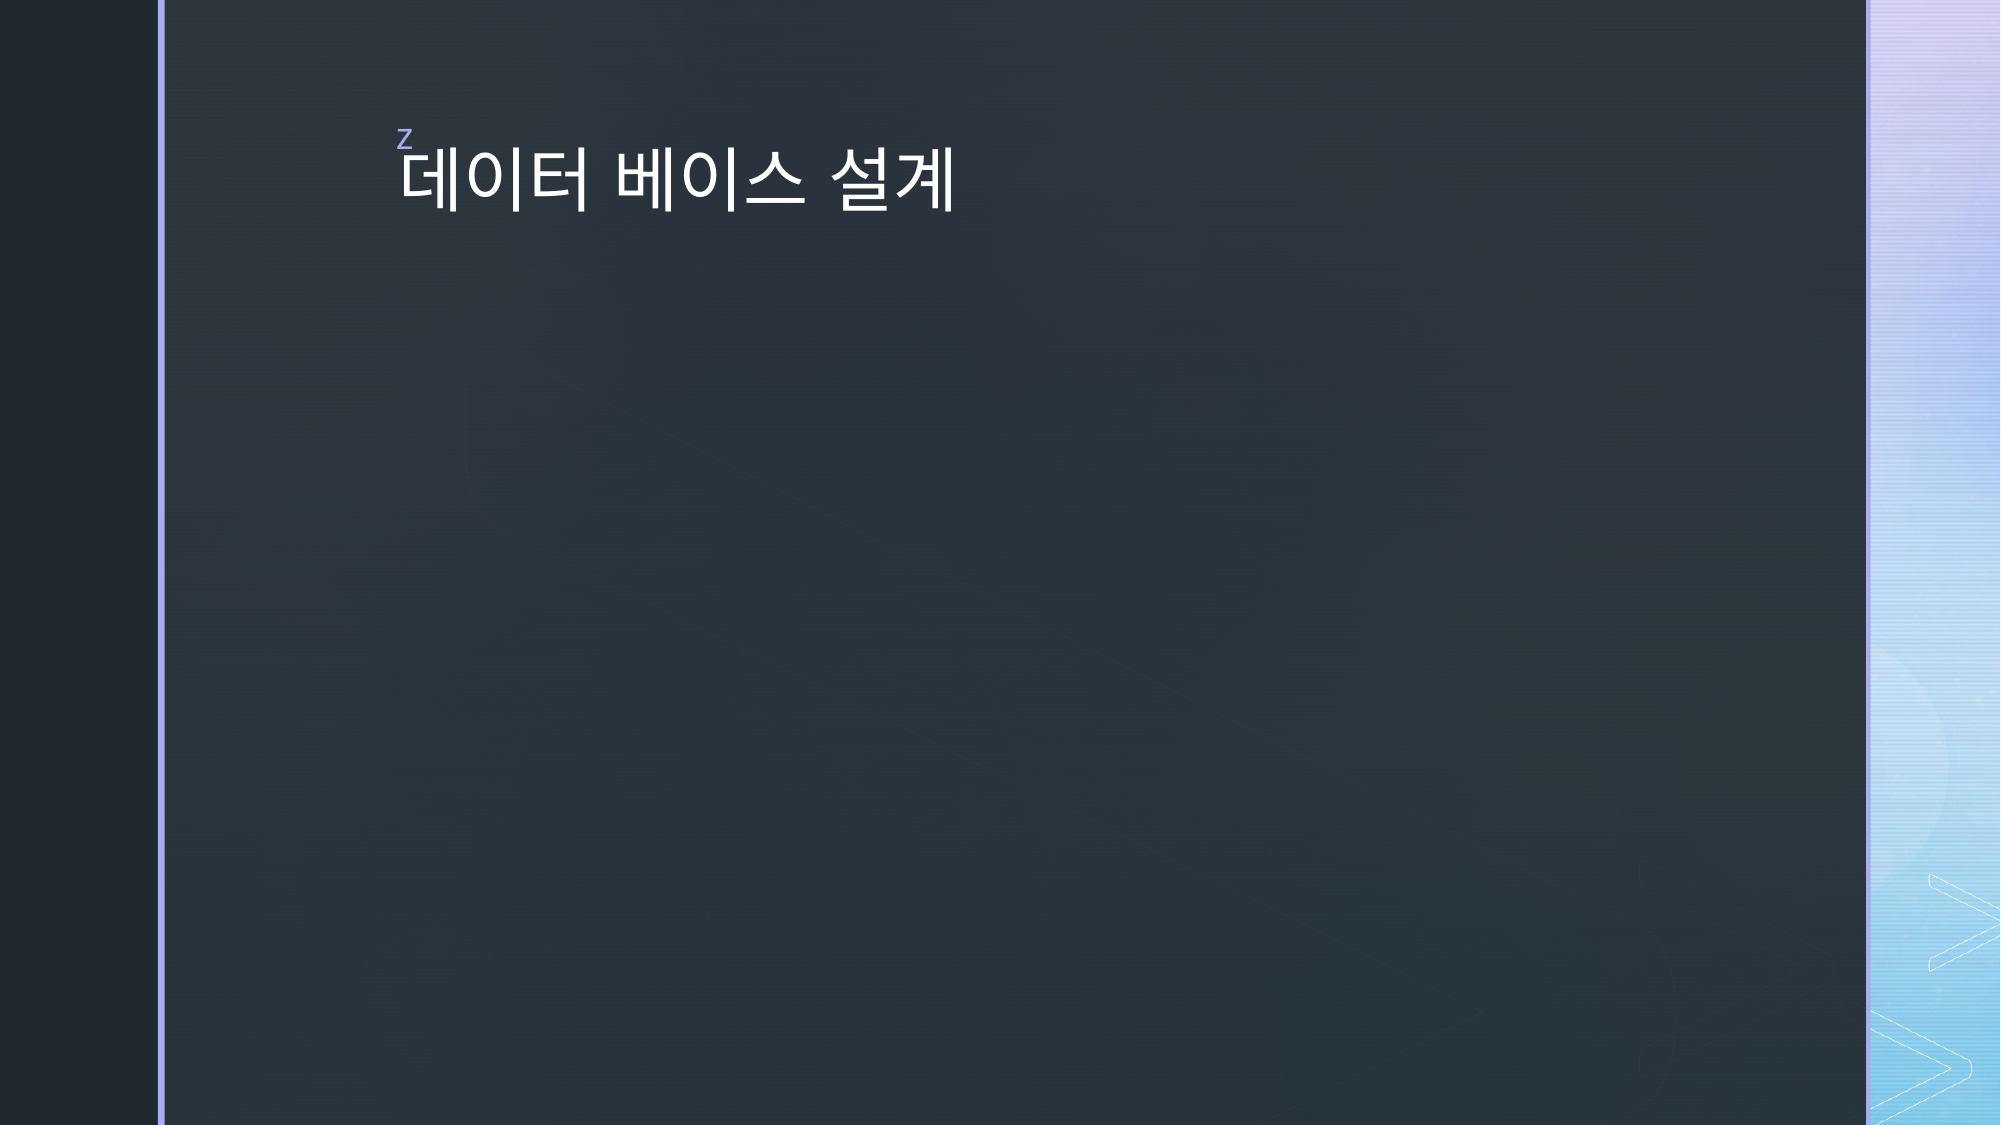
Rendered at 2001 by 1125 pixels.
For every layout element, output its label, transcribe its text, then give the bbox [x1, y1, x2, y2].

picture [1871, 0, 2001, 1125]
title 데이터 베이스 설계 [383, 138, 1690, 315]
